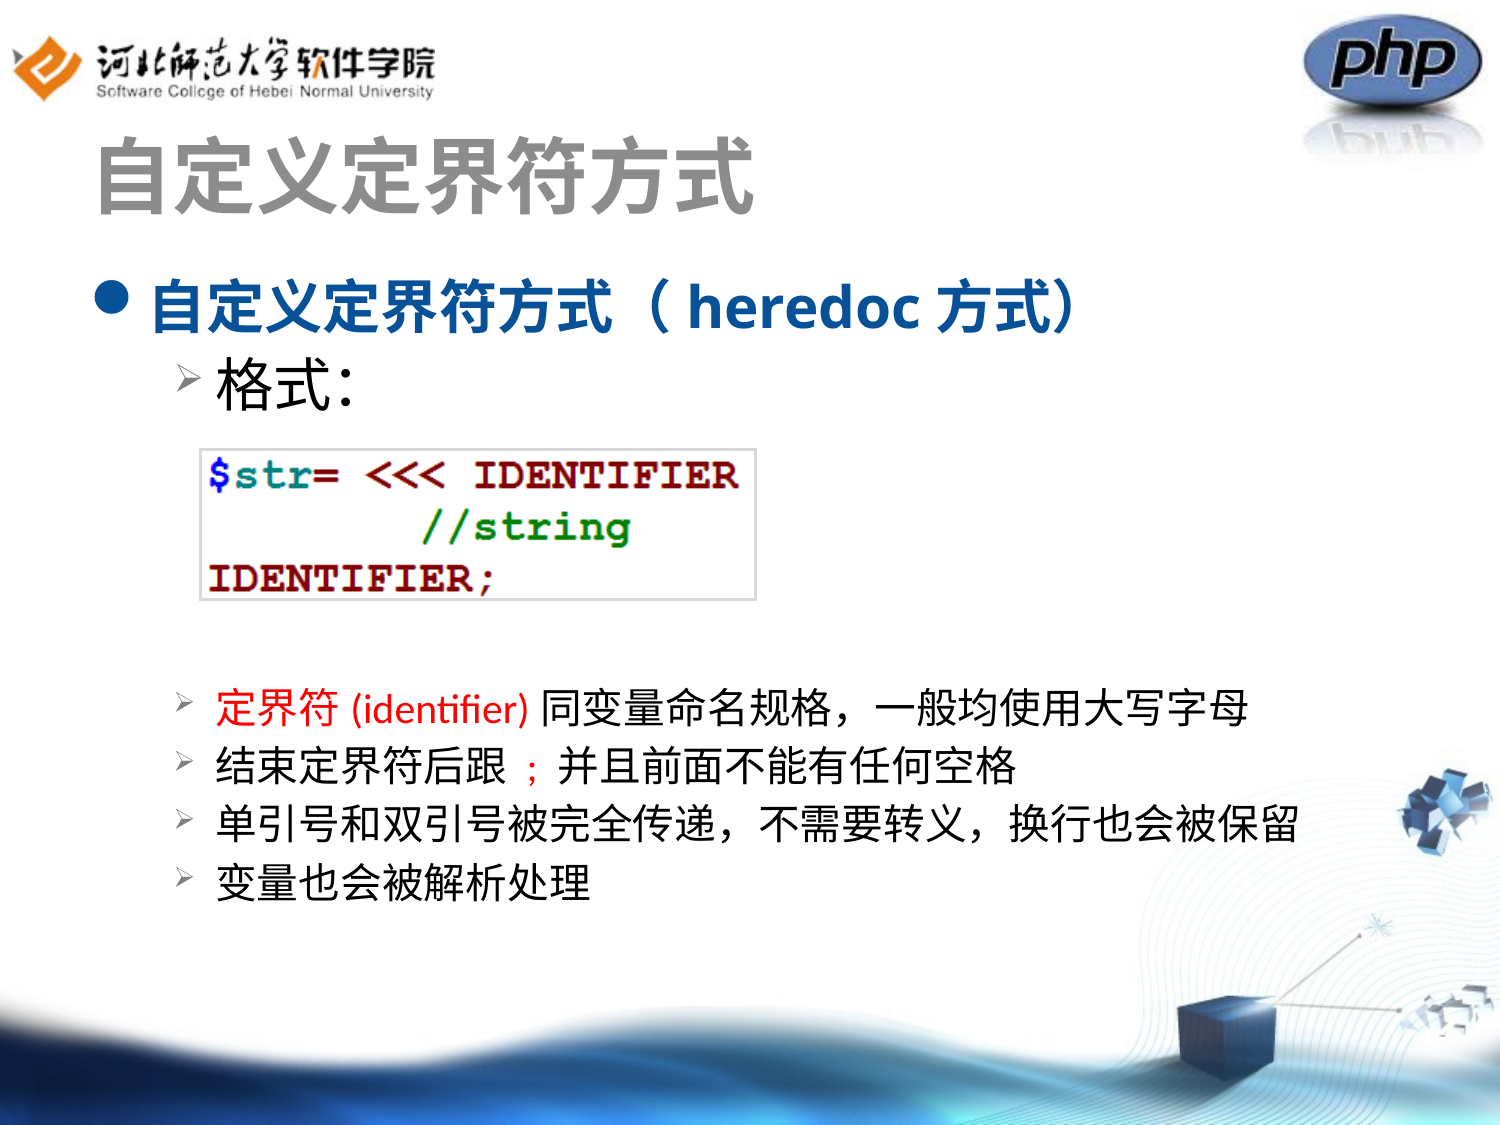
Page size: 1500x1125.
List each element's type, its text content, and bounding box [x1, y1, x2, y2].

title 自定义定界符方式 [75, 117, 1425, 233]
picture [0, 0, 1500, 1125]
list 自定义定界符方式（heredoc方式） 格式： 定界符(identifier)同变量命名规格，一般均使用大写字母 结束定界符后跟 ; 并且前面不能有任何空格 单引号和双引号被完全传递，不需要转义，换行也会被保留 变量也会被解析处理 [75, 262, 1425, 1005]
